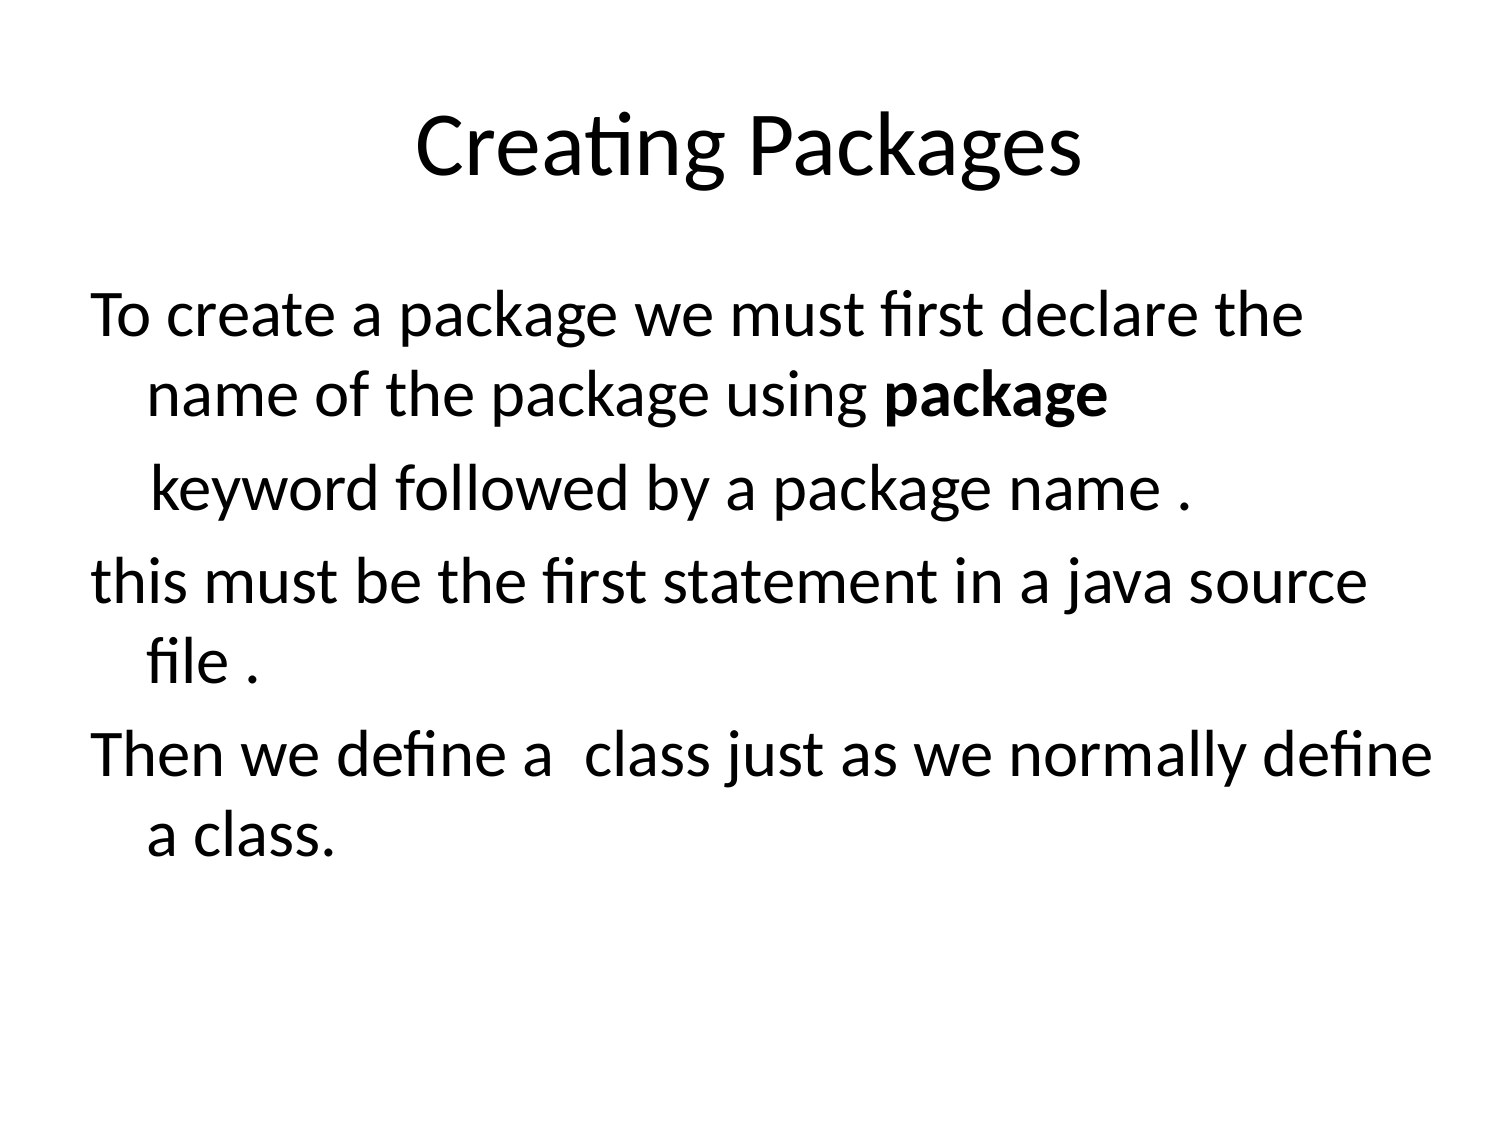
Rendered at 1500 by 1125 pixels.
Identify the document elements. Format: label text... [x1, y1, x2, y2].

list To create a package we must first declare the name of the package using package keyword followed by a package name . this must be the first statement in a java source file . Then we define a class just as we normally define a class. [75, 262, 1454, 1005]
title Creating Packages [75, 45, 1425, 233]
